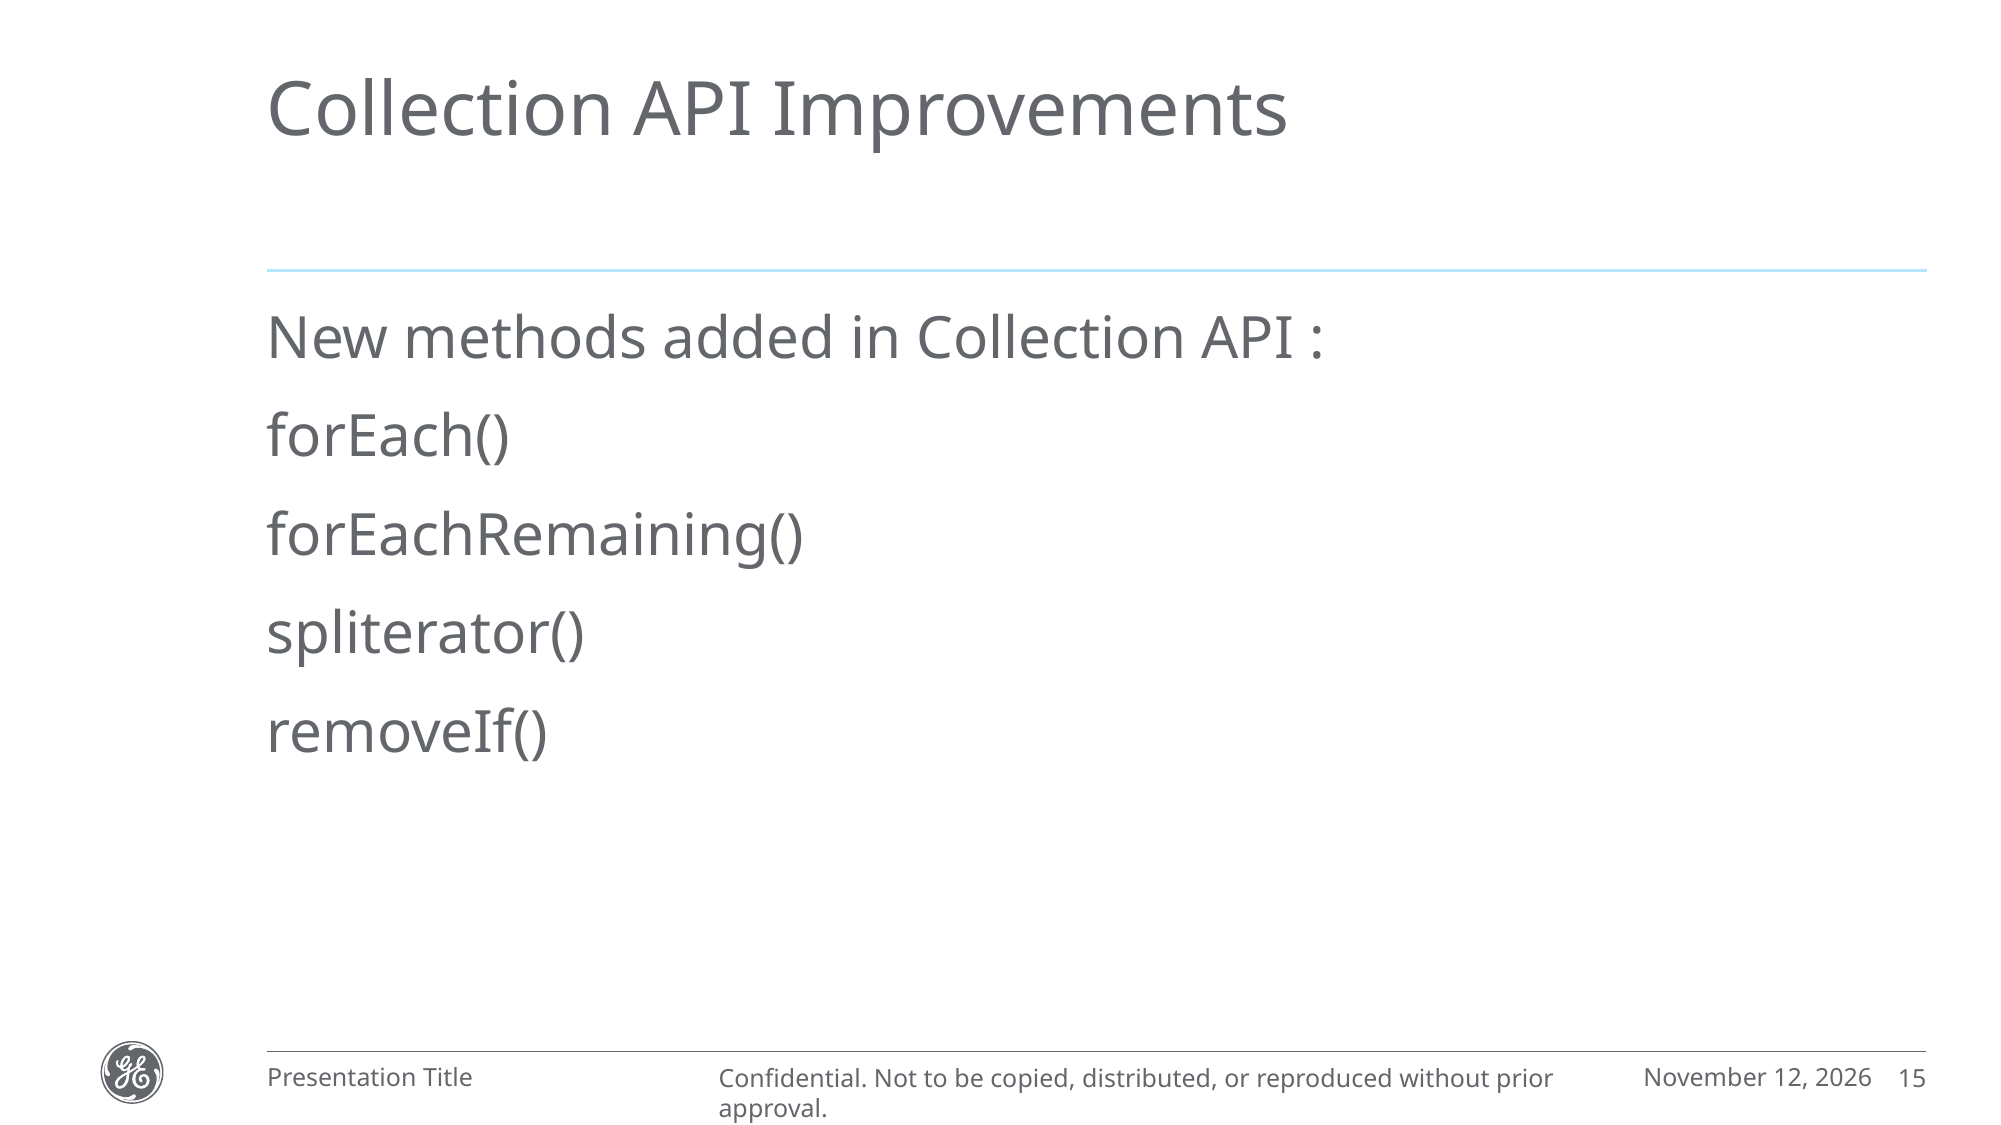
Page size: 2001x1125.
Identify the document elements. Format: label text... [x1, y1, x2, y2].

title Collection API Improvements [266, 36, 1743, 186]
list New methods added in Collection API : forEach() forEachRemaining() spliterator() removeIf() [266, 303, 1744, 1016]
footer Presentation Title [266, 1061, 708, 1092]
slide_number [1564, 1061, 1873, 1092]
slide_number 15 [1872, 1062, 1927, 1093]
